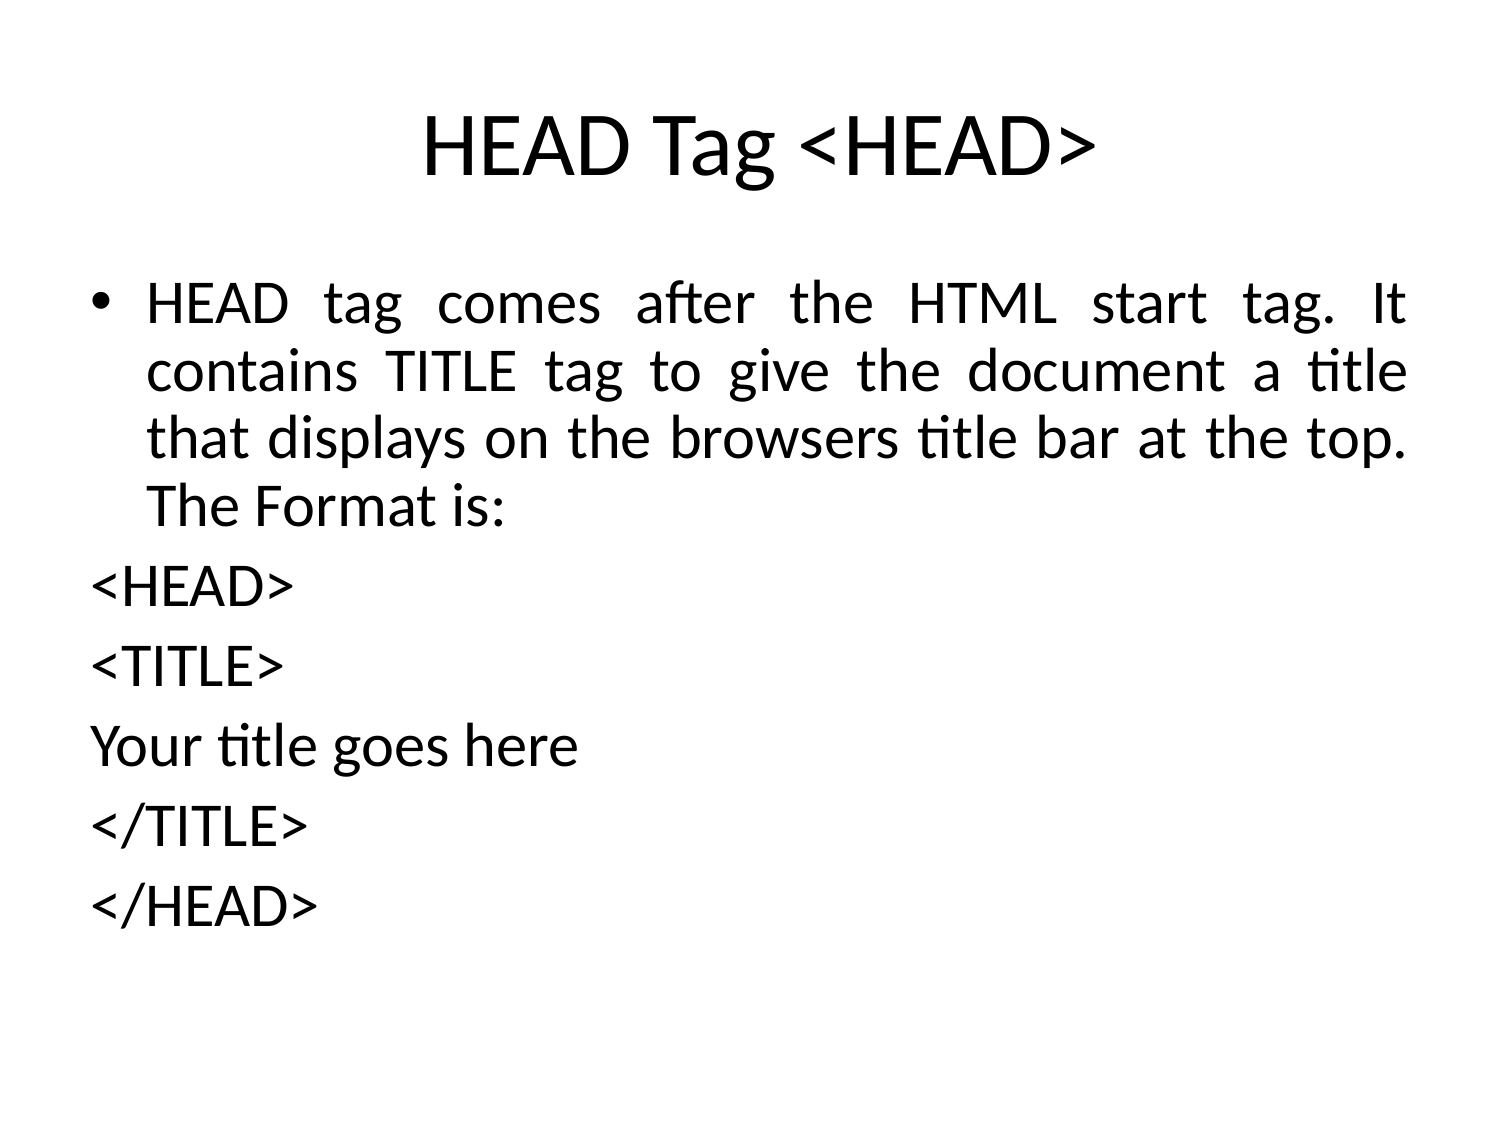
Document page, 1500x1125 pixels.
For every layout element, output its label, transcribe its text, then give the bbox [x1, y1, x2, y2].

title HEAD Tag <HEAD> [75, 45, 1425, 233]
list HEAD tag comes after the HTML start tag. It contains TITLE tag to give the document a title that displays on the browsers title bar at the top. The Format is: <HEAD> <TITLE> Your title goes here </TITLE> </HEAD> [75, 262, 1425, 1005]
